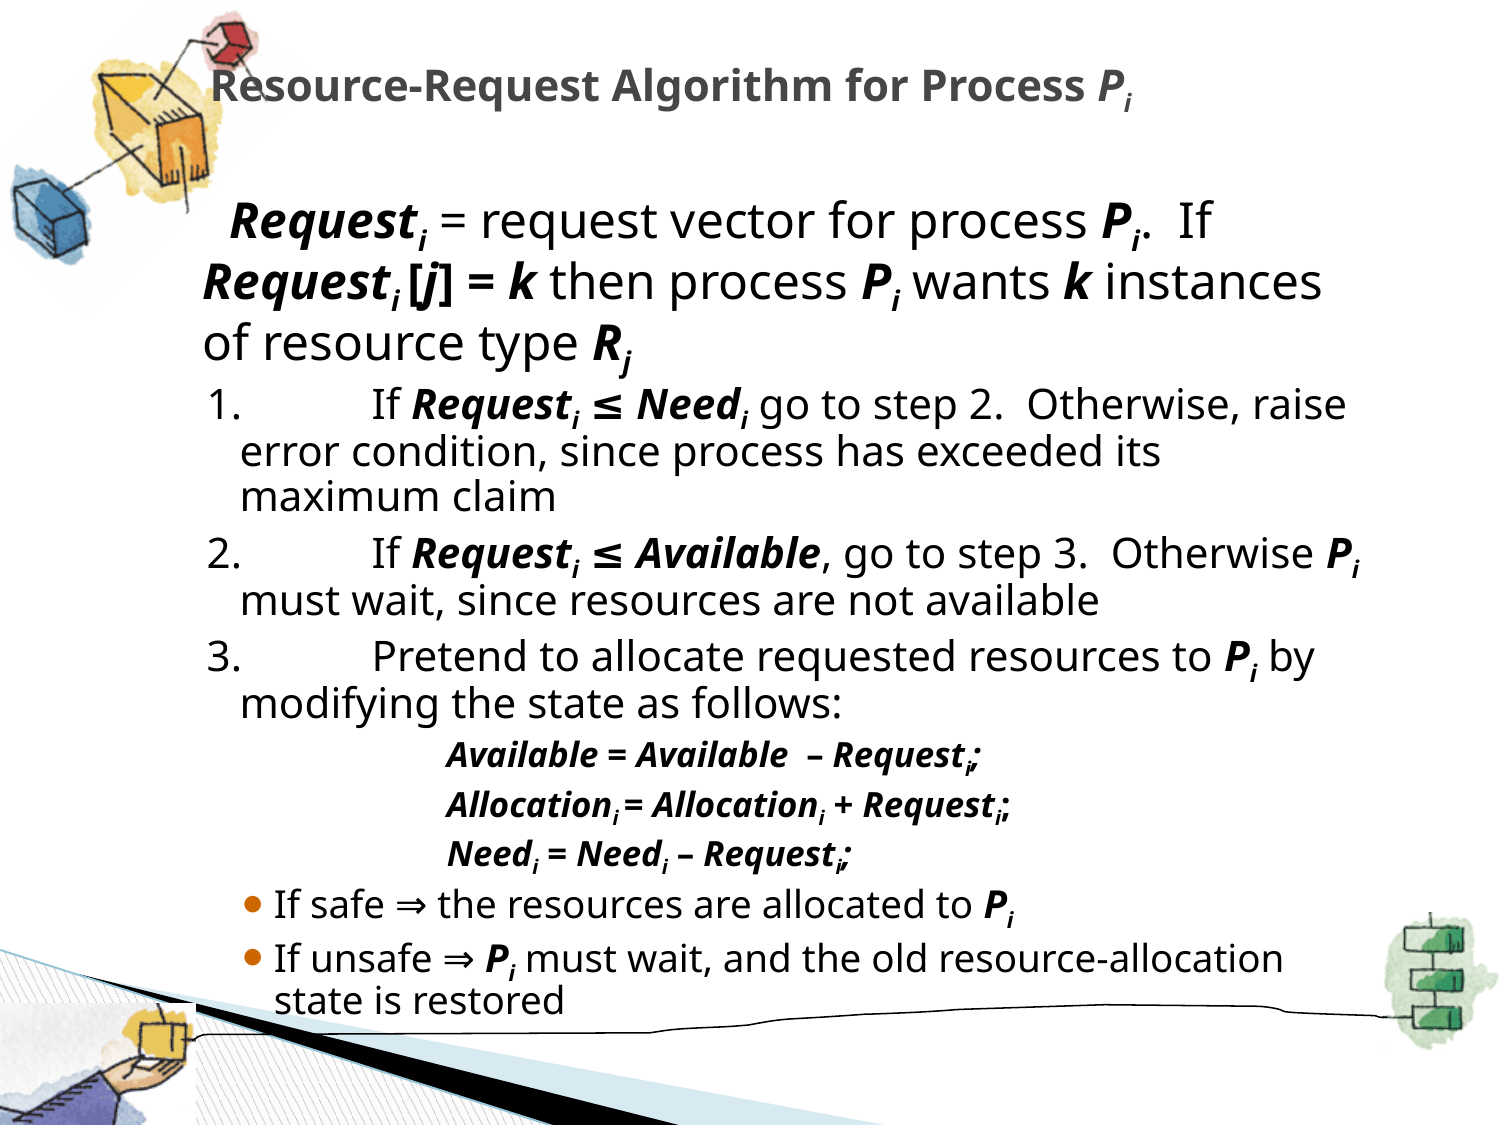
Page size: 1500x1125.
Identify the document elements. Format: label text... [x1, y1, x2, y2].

title Resource-Request Algorithm for Process Pi [194, 50, 1495, 125]
picture [1382, 912, 1500, 1050]
picture [0, 1003, 196, 1125]
picture [0, 0, 280, 316]
list Requesti = request vector for process Pi. If Requesti [j] = k then process Pi wants k instances of resource type Rj 1. If Requesti ≤ Needi go to step 2. Otherwise, raise error condition, since process has exceeded its maximum claim 2. If Requesti ≤ Available, go to step 3. Otherwise Pi must wait, since resources are not available 3. Pretend to allocate requested resources to Pi by modifying the state as follows: Available = Available – Requesti; Allocationi = Allocationi + Requesti; Needi = Needi – Requesti; If safe ⇒ the resources are allocated to Pi If unsafe ⇒ Pi must wait, and the old resource-allocation state is restored [134, 182, 1389, 1038]
